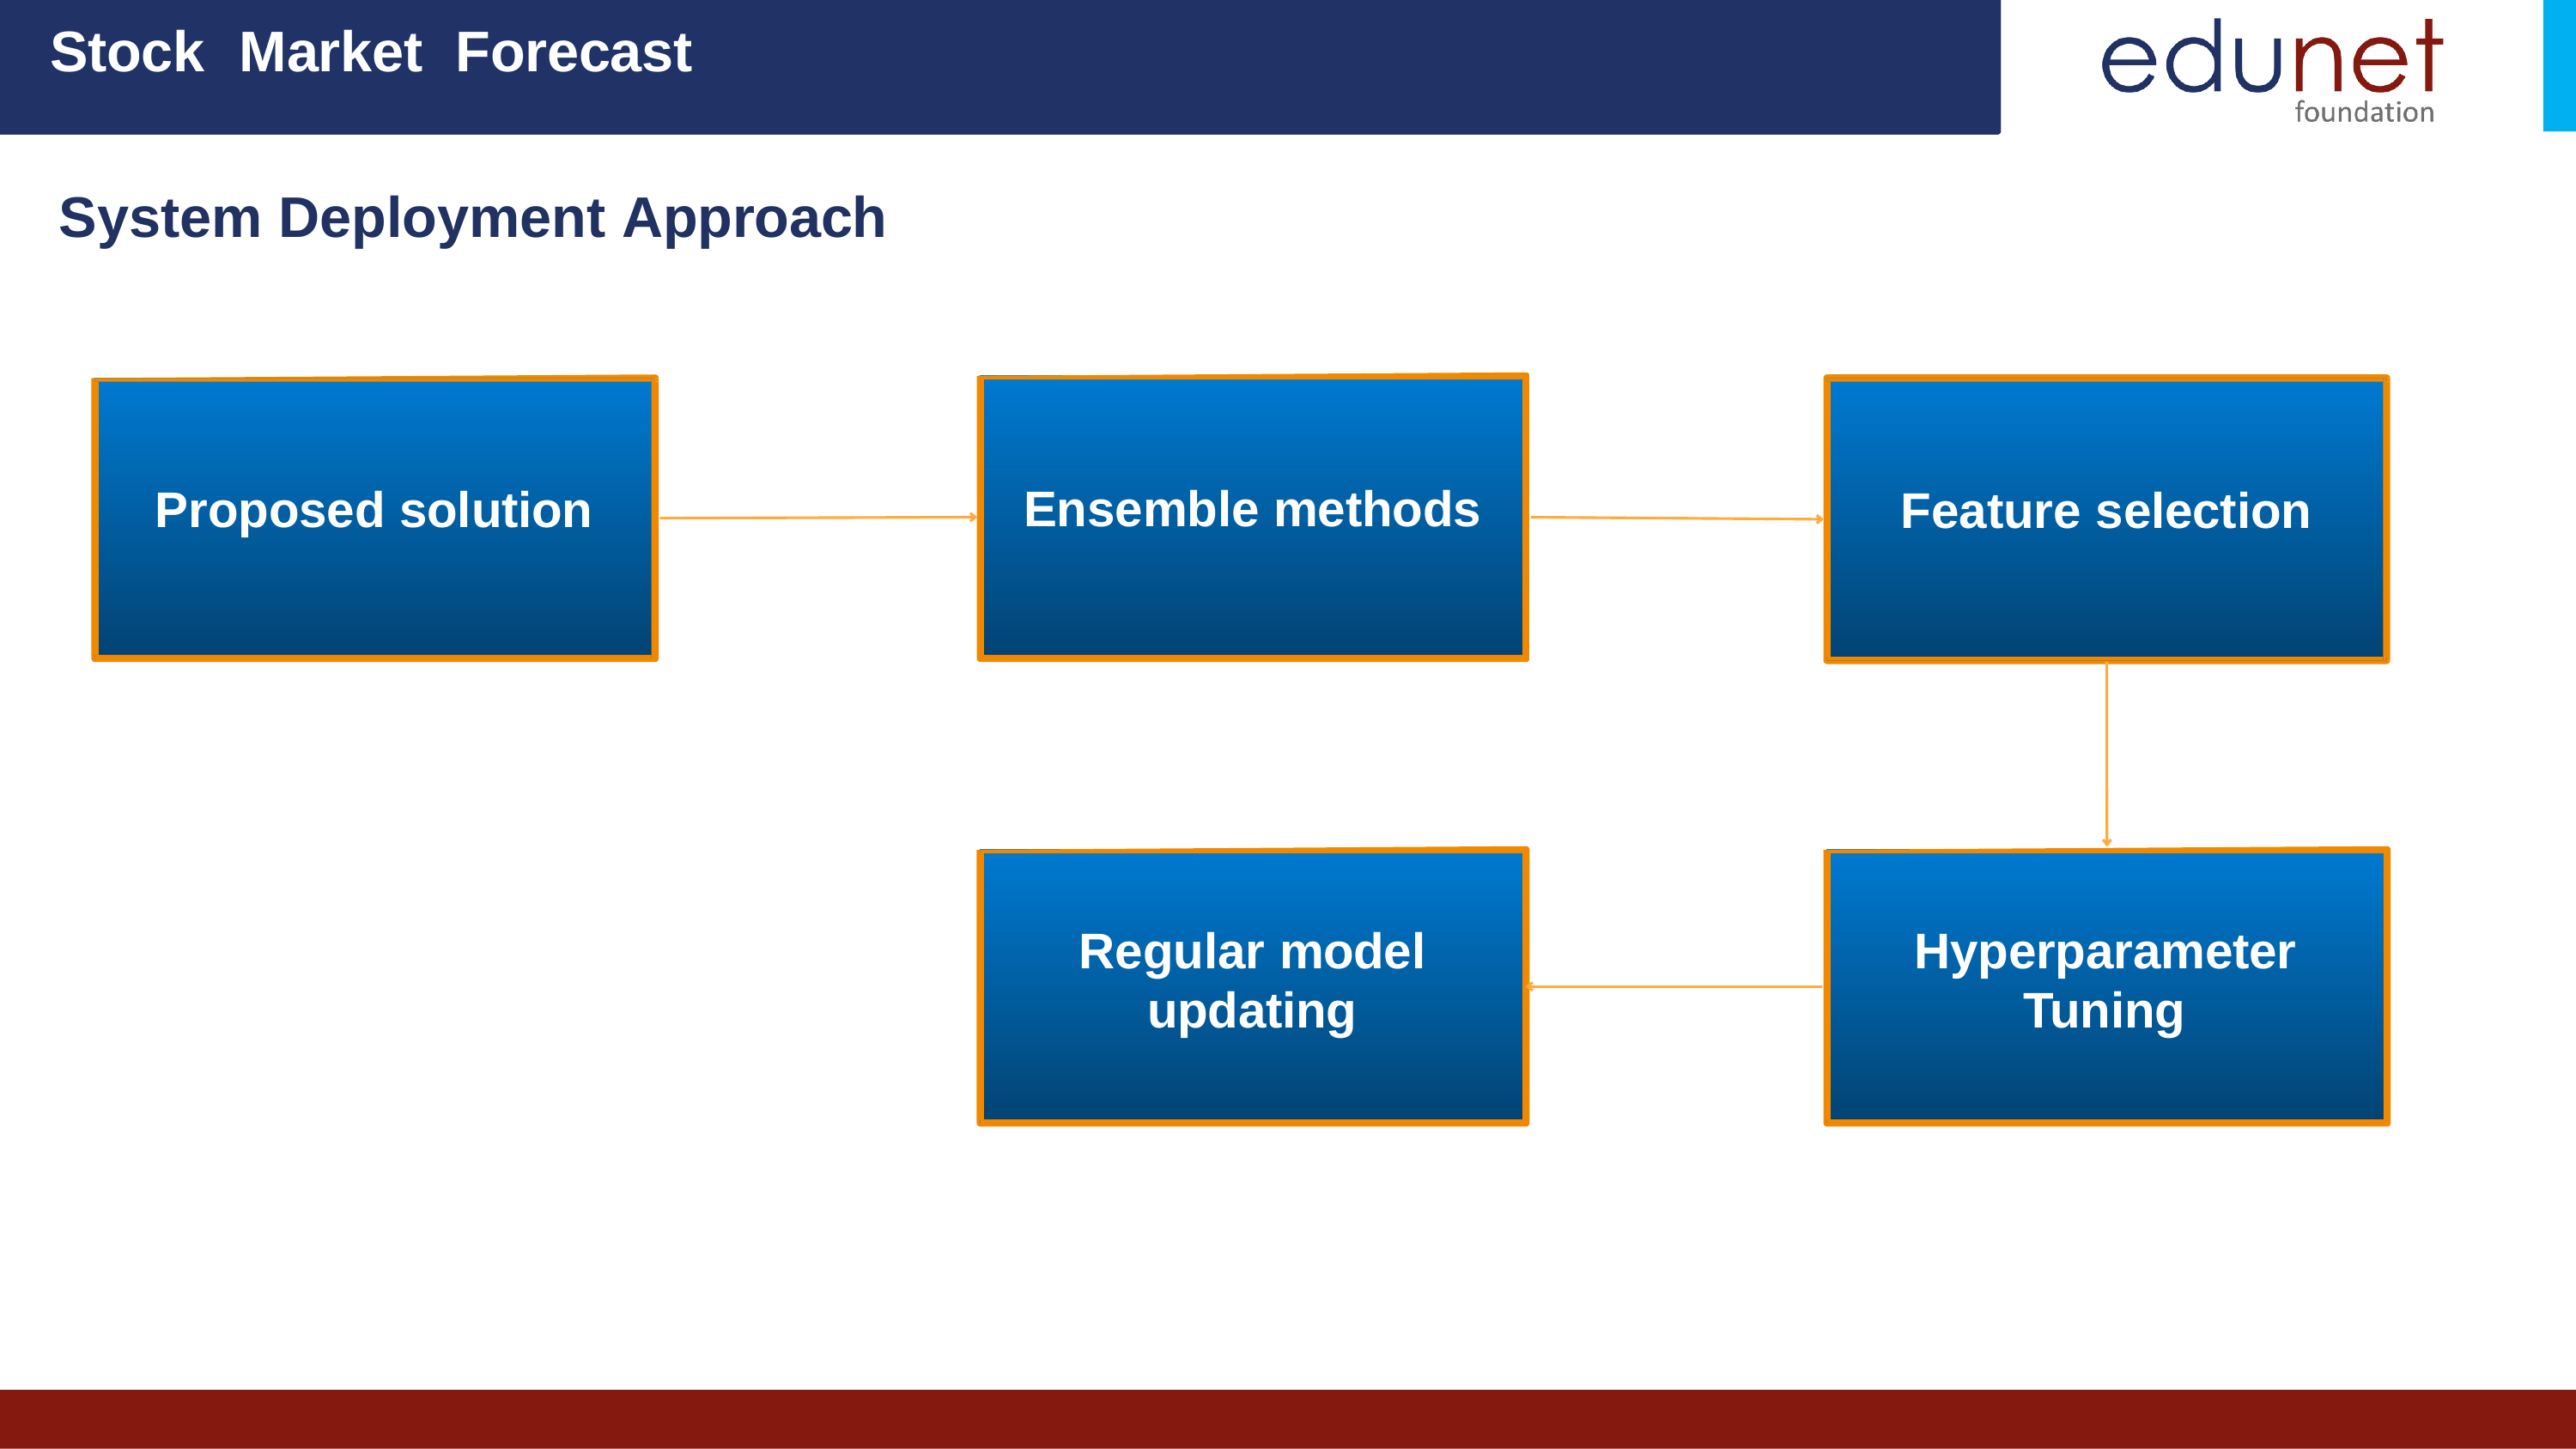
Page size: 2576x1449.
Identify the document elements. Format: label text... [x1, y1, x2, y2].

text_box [91, 373, 659, 663]
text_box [1823, 373, 2391, 664]
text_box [658, 512, 2113, 992]
picture [2094, 14, 2446, 129]
title Stock Market Forecast [48, 13, 695, 257]
text_box [0, 0, 2002, 135]
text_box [976, 372, 1530, 511]
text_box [976, 1001, 1530, 1127]
text_box [2543, 0, 2576, 132]
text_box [1823, 846, 2391, 1127]
text_box System Deployment Approach [57, 178, 891, 249]
